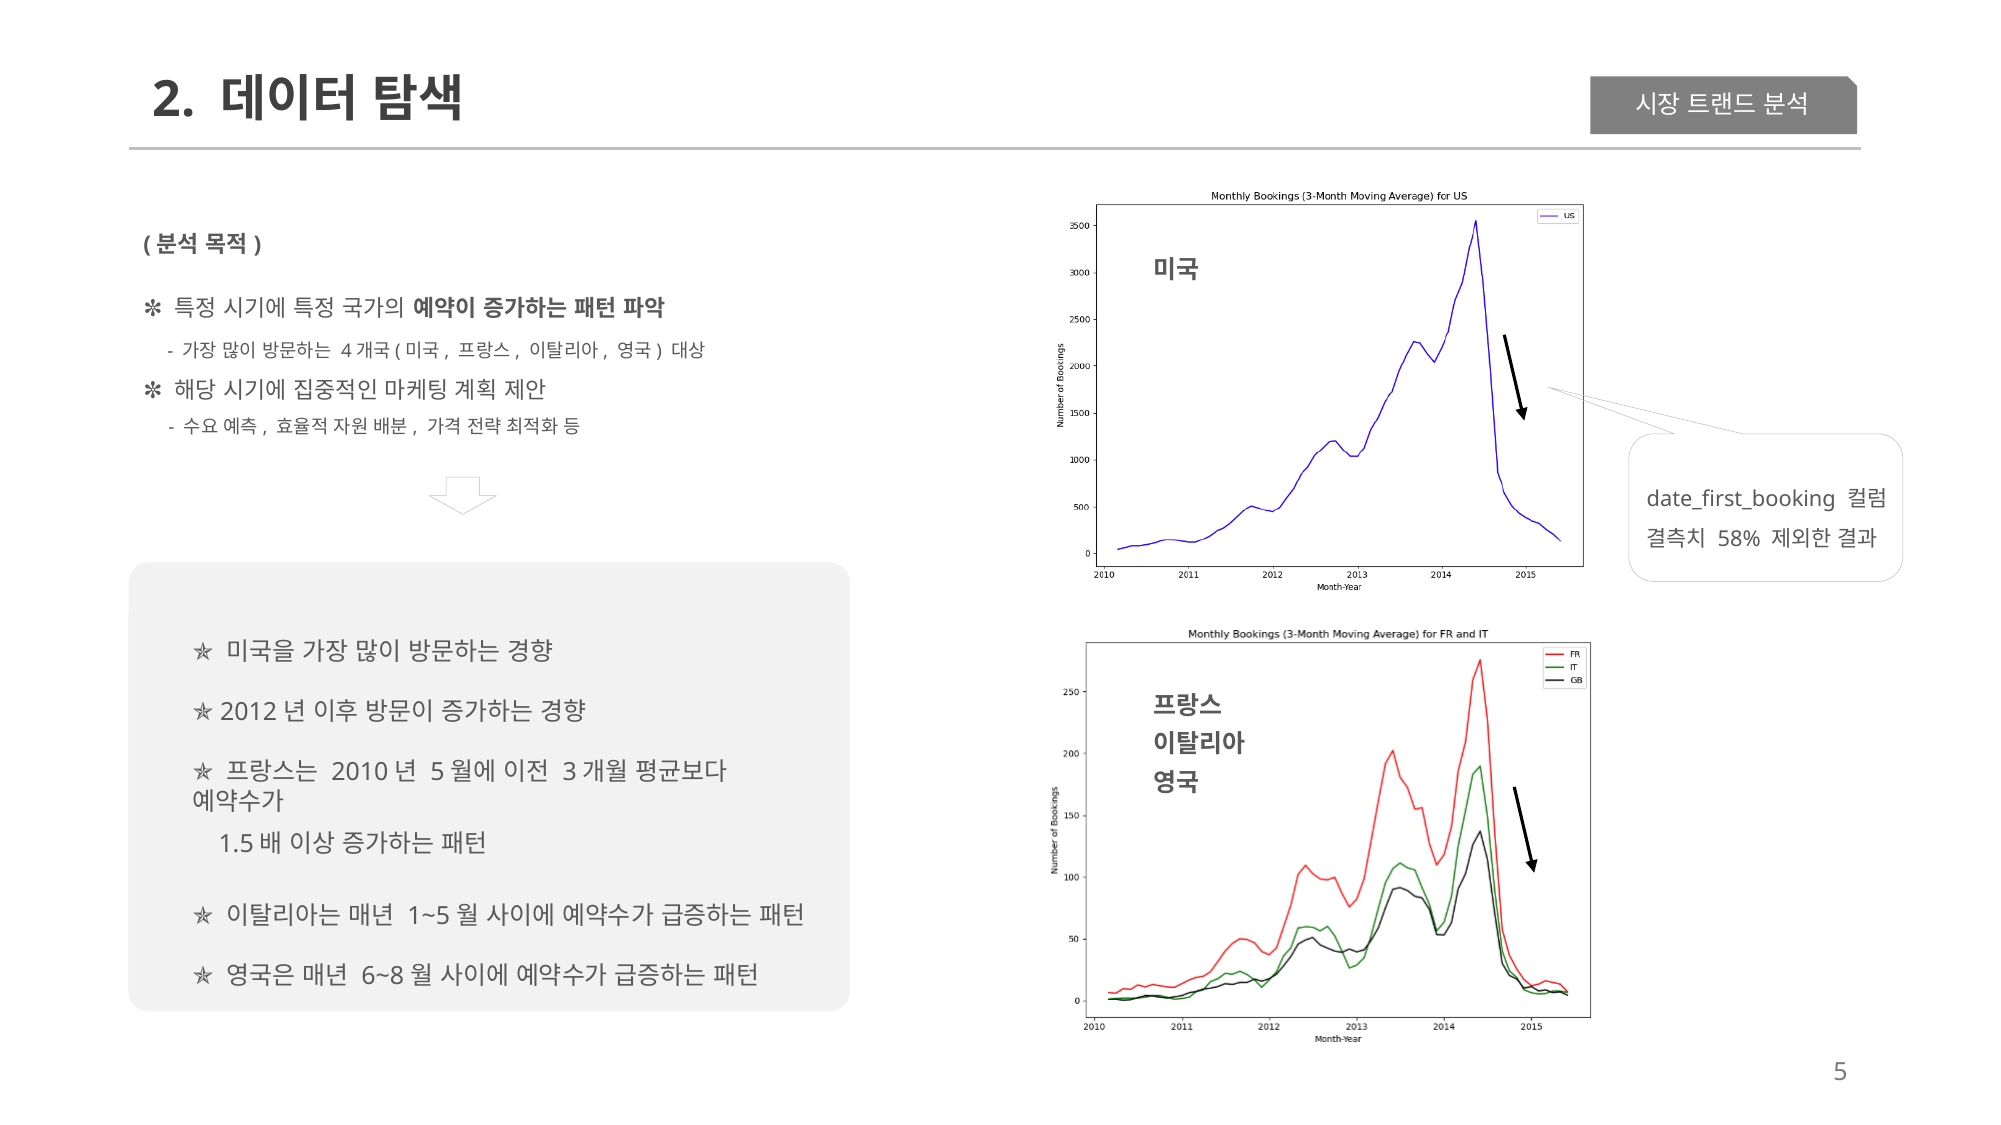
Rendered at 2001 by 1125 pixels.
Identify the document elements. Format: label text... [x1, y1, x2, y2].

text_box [1503, 334, 1525, 422]
picture [1045, 627, 1601, 1050]
text_box (분석 목적) ✼ 특정 시기에 특정 국가의 예약이 증가하는 패턴 파악 - 가장 많이 방문하는 4개국(미국, 프랑스, 이탈리아, 영국) 대상 ✼ 해당 시기에 집중적인 마케팅 계획 제안 - 수요 예측, 효율적 자원 배분, 가격 전략 최적화 등 [128, 208, 840, 445]
text_box 시장 트랜드 분석 [1620, 81, 1863, 127]
text_box date_first_booking 컬럼 결측치 58% 제외한 결과 [1631, 464, 1906, 558]
picture [1045, 186, 1589, 598]
title 2. 데이터 탐색 [137, 59, 1863, 140]
text_box ✯ 미국을 가장 많이 방문하는 경향 ✯ 2012년 이후 방문이 증가하는 경향 ✯ 프랑스는 2010년 5월에 이전 3개월 평균보다 예약수가 1.5배 이상 증가하는 패턴 ✯ 이탈리아는 매년 1~5월 사이에 예약수가 급증하는 패턴 ✯ 영국은 매년 6~8월 사이에 예약수가 급증하는 패턴 [177, 627, 828, 998]
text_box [1513, 786, 1535, 874]
text_box [126, 560, 852, 1013]
text_box [1589, 395, 1905, 584]
slide_number 5 [1412, 1042, 1863, 1103]
text_box [1588, 74, 1859, 136]
text_box [428, 475, 498, 517]
